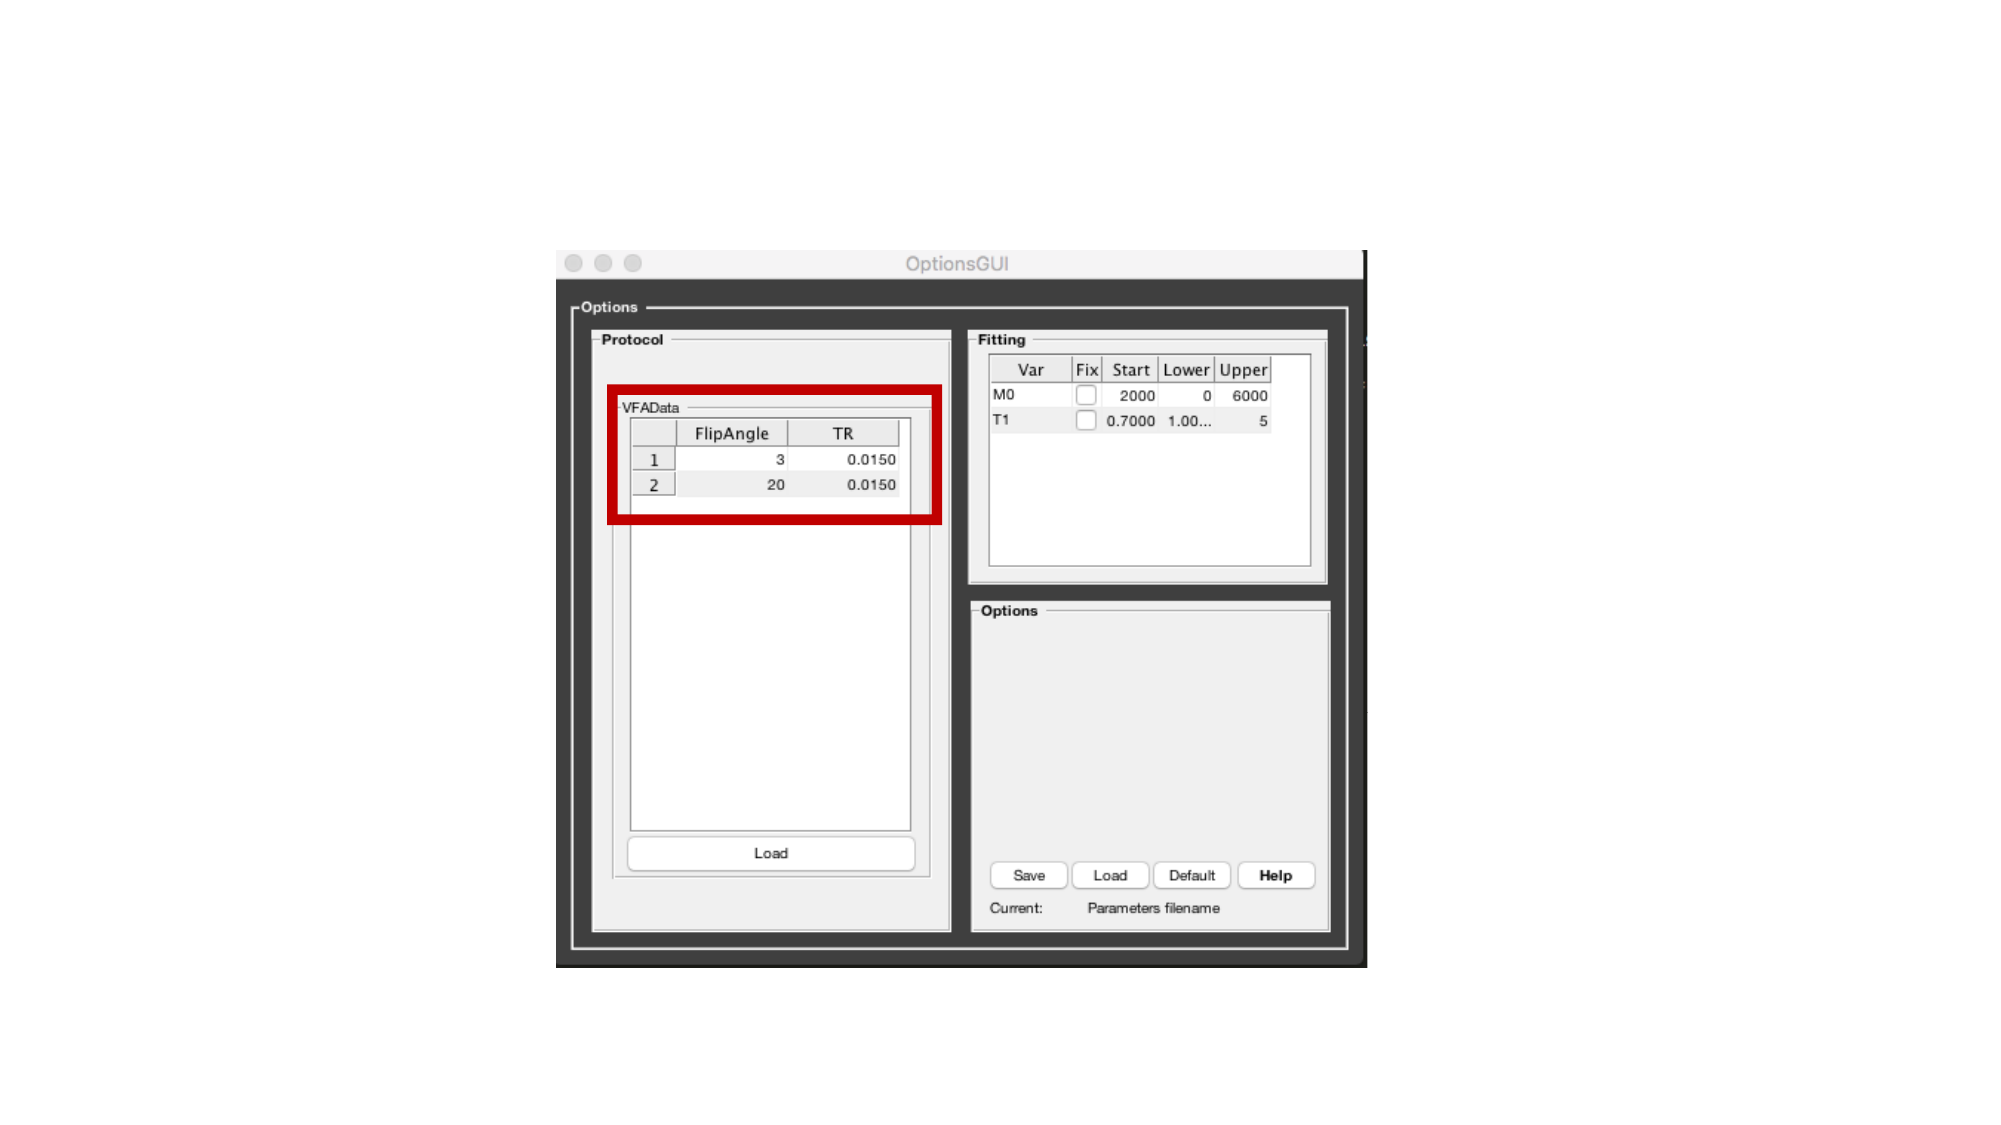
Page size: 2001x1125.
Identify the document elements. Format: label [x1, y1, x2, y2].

text_box [556, 250, 1368, 968]
